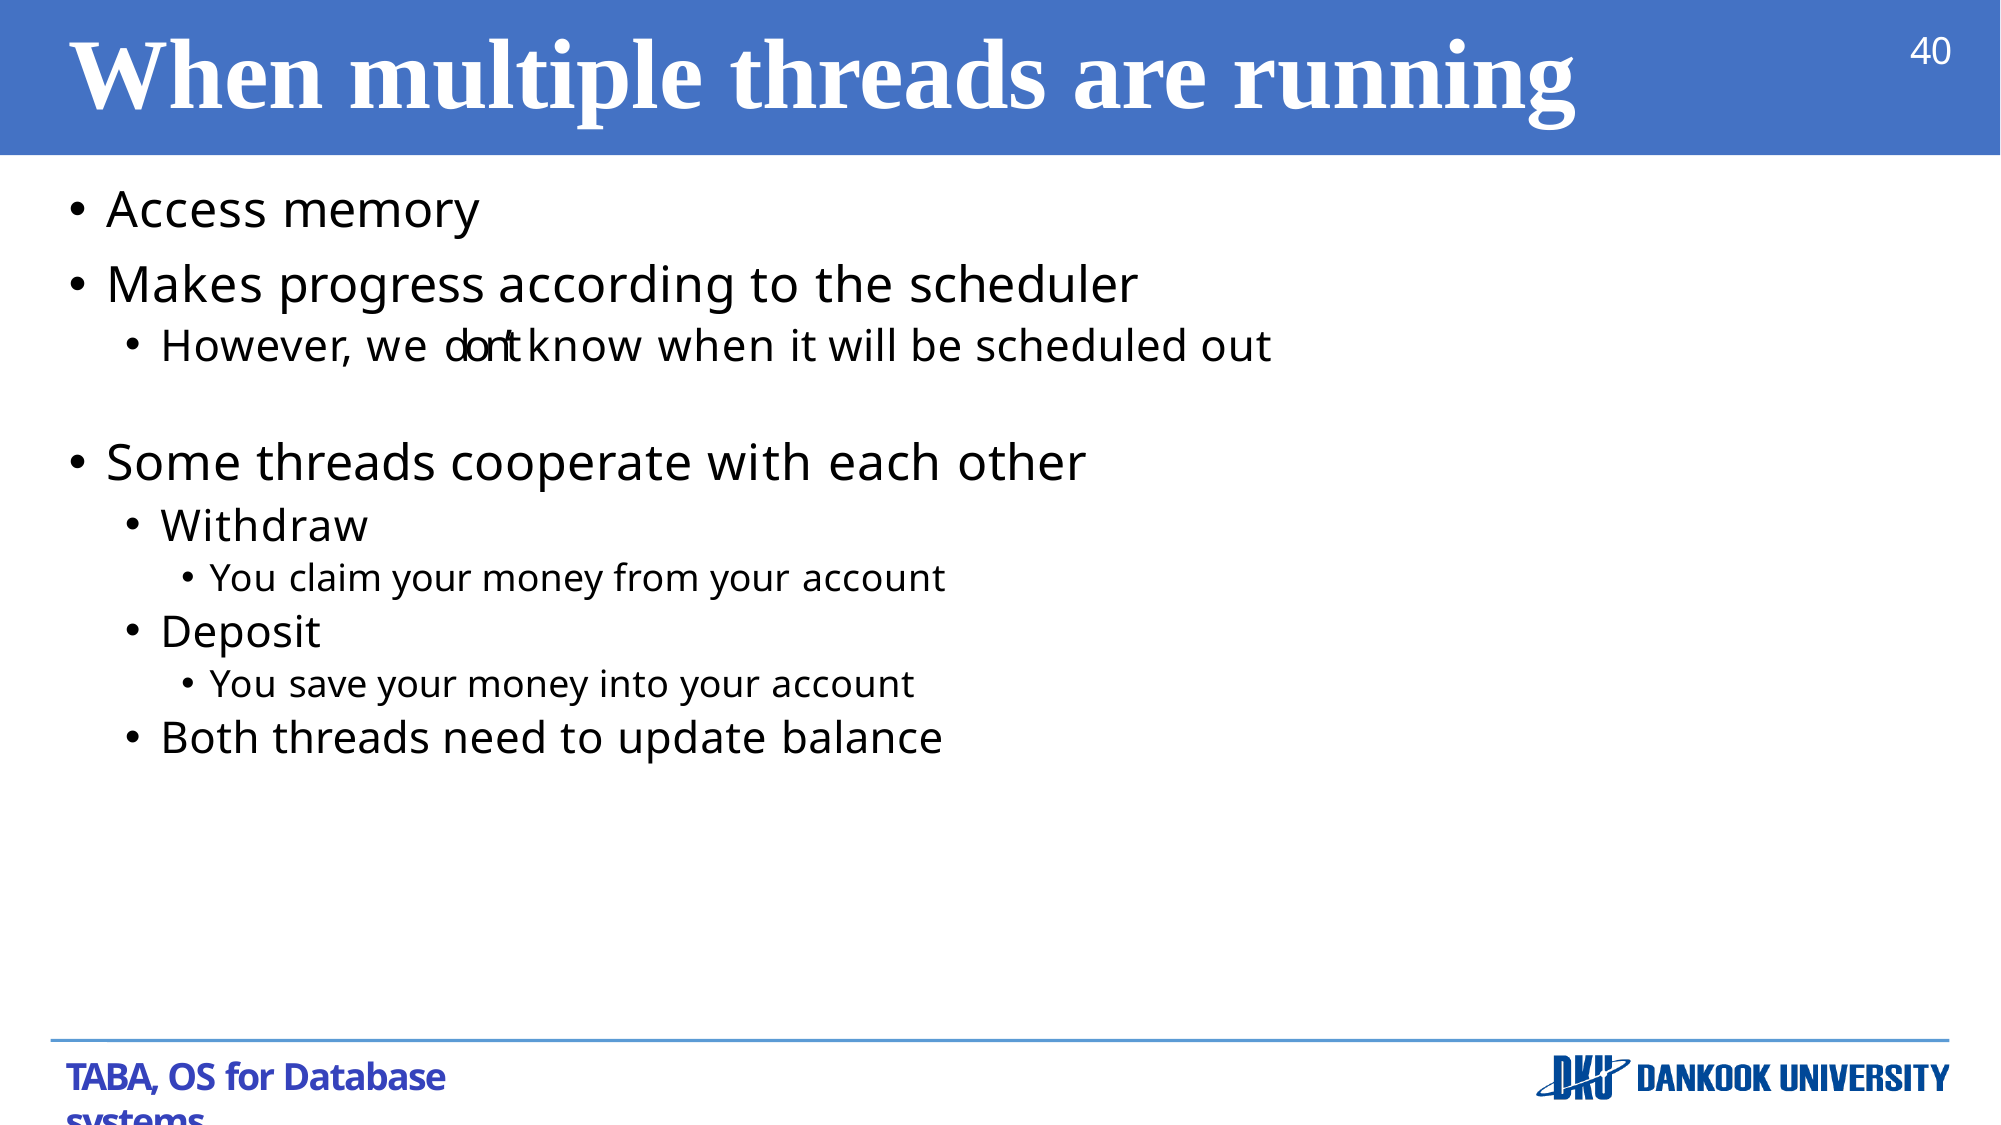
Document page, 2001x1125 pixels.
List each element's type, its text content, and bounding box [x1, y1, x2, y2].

footer TABA, OS for Database systems [63, 1052, 550, 1125]
title When multiple threads are running [66, 6, 1585, 197]
picture [1536, 1055, 1950, 1100]
text_box Access memory Makes progress according to the scheduler However, we don’t know when it will be scheduled out Some threads cooperate with each other Withdraw You claim your money from your account Deposit You save your money into your account Both threads need to update balance [66, 160, 1278, 763]
text_box 40 [1907, 24, 1956, 72]
